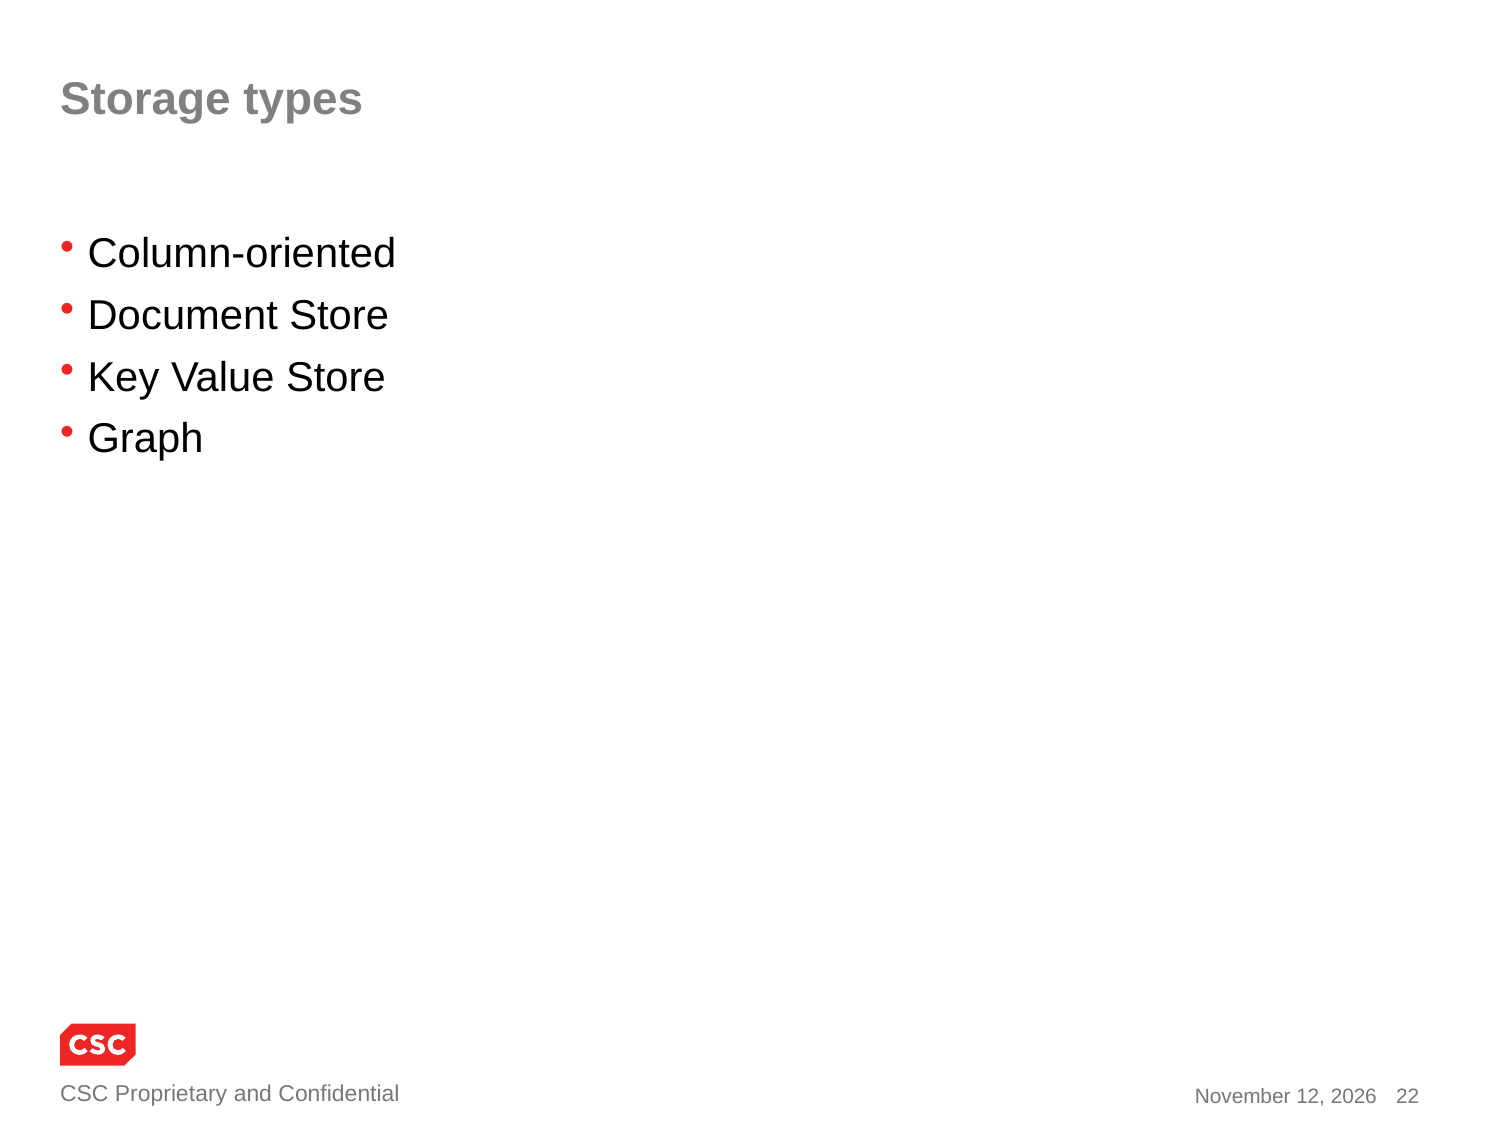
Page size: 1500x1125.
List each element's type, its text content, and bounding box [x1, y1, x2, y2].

list Column-oriented Document Store Key Value Store Graph [60, 231, 1440, 475]
title Storage types [60, 74, 1440, 204]
